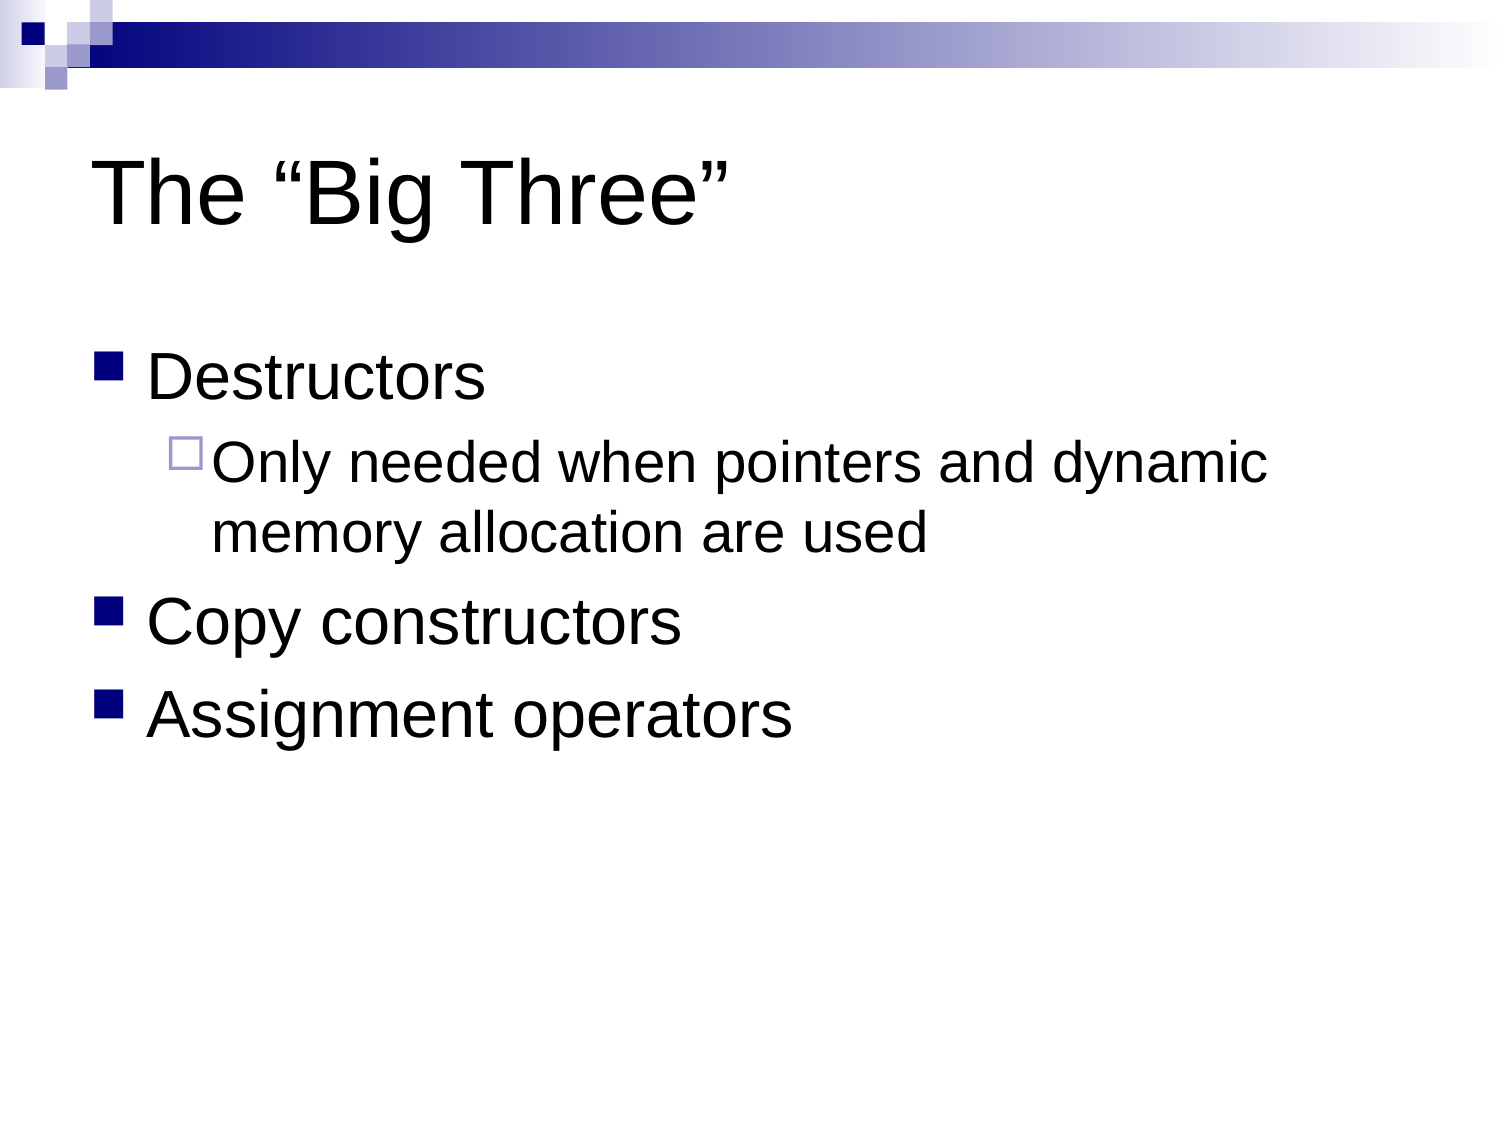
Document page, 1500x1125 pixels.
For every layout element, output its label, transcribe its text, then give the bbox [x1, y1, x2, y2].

list Destructors Only needed when pointers and dynamic memory allocation are used Copy constructors Assignment operators [74, 324, 1426, 963]
title The “Big Three” [74, 74, 1426, 301]
